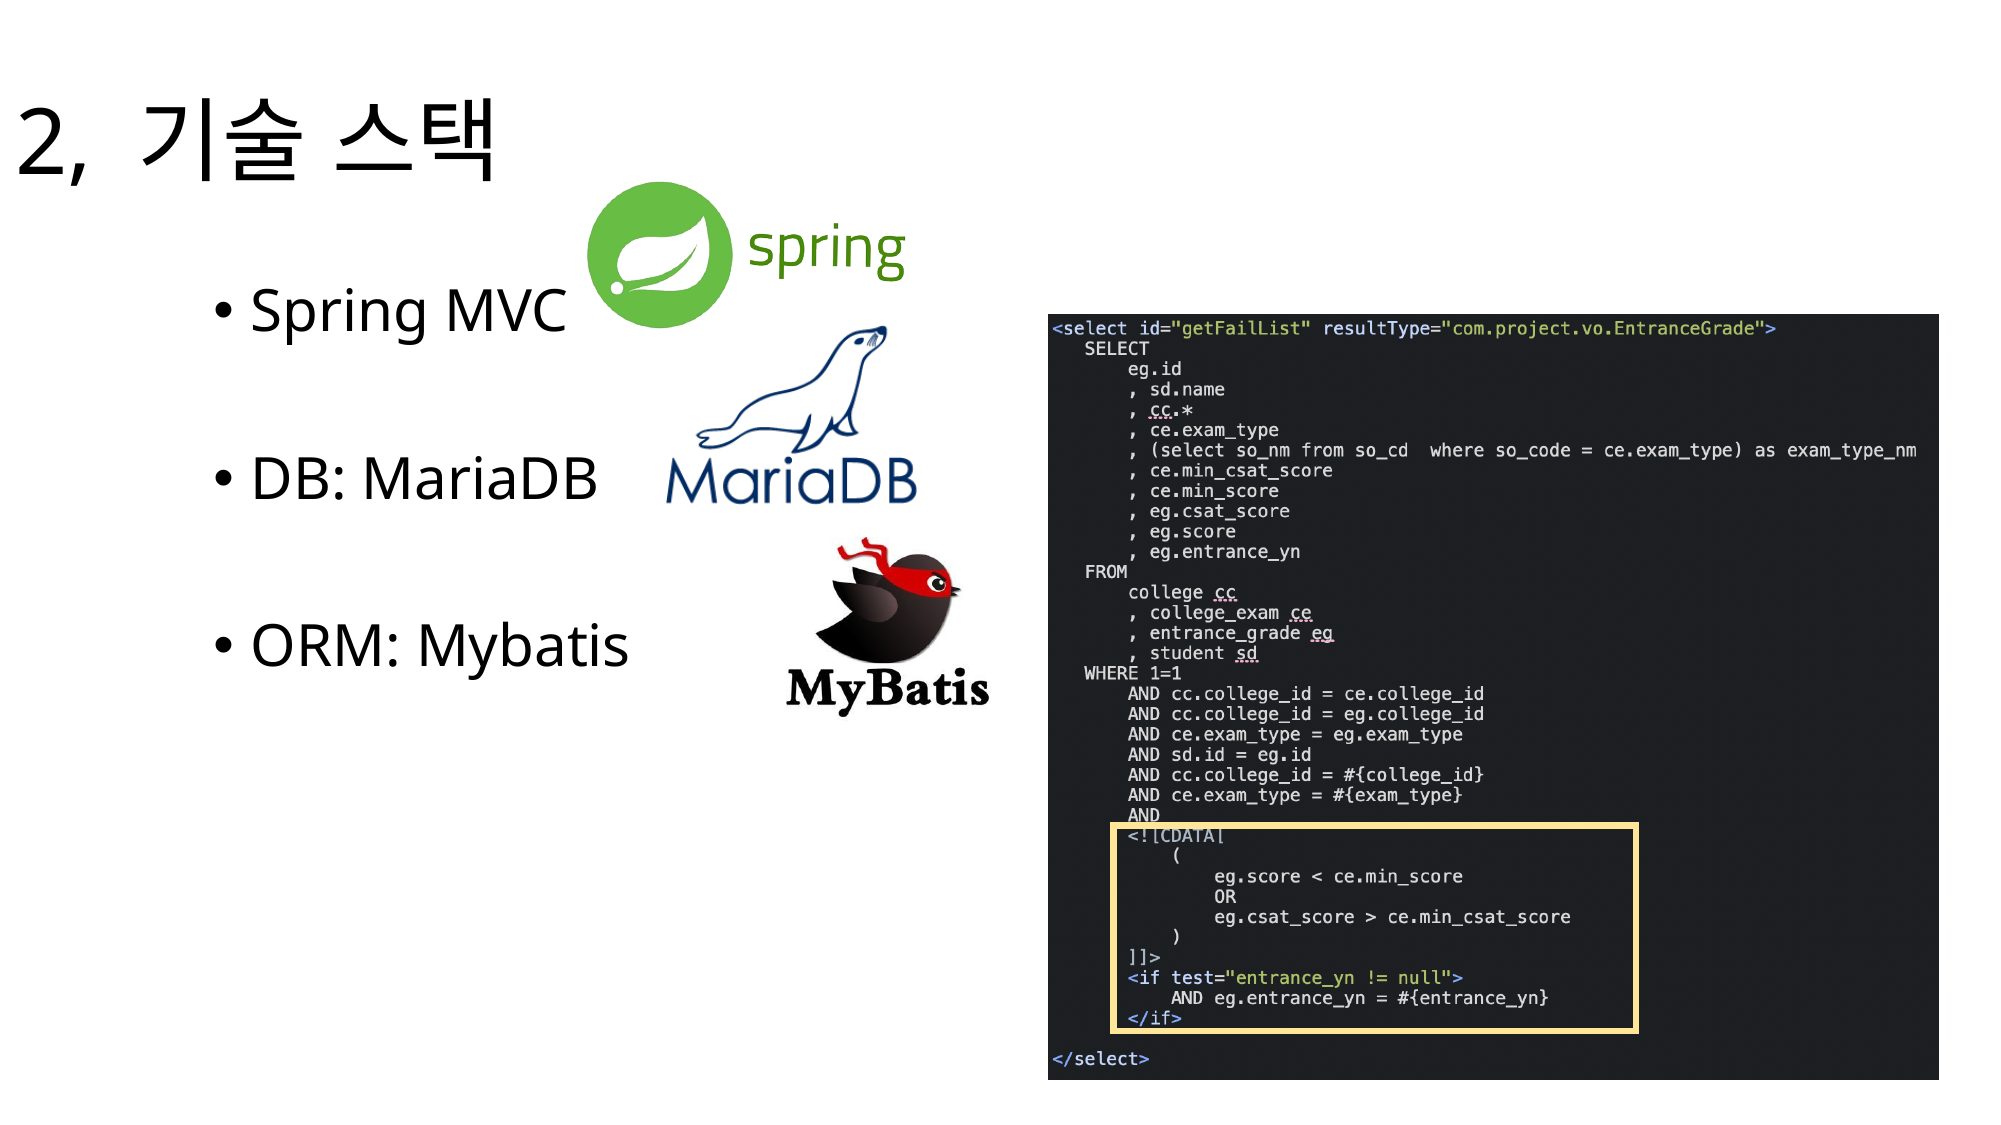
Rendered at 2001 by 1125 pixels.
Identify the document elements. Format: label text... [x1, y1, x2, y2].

picture [585, 174, 972, 508]
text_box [1048, 314, 1939, 1080]
list Spring MVC DB: MariaDB ORM: Mybatis [198, 273, 1924, 988]
picture [751, 537, 1037, 752]
title 2, 기술 스택 [0, 36, 1725, 254]
